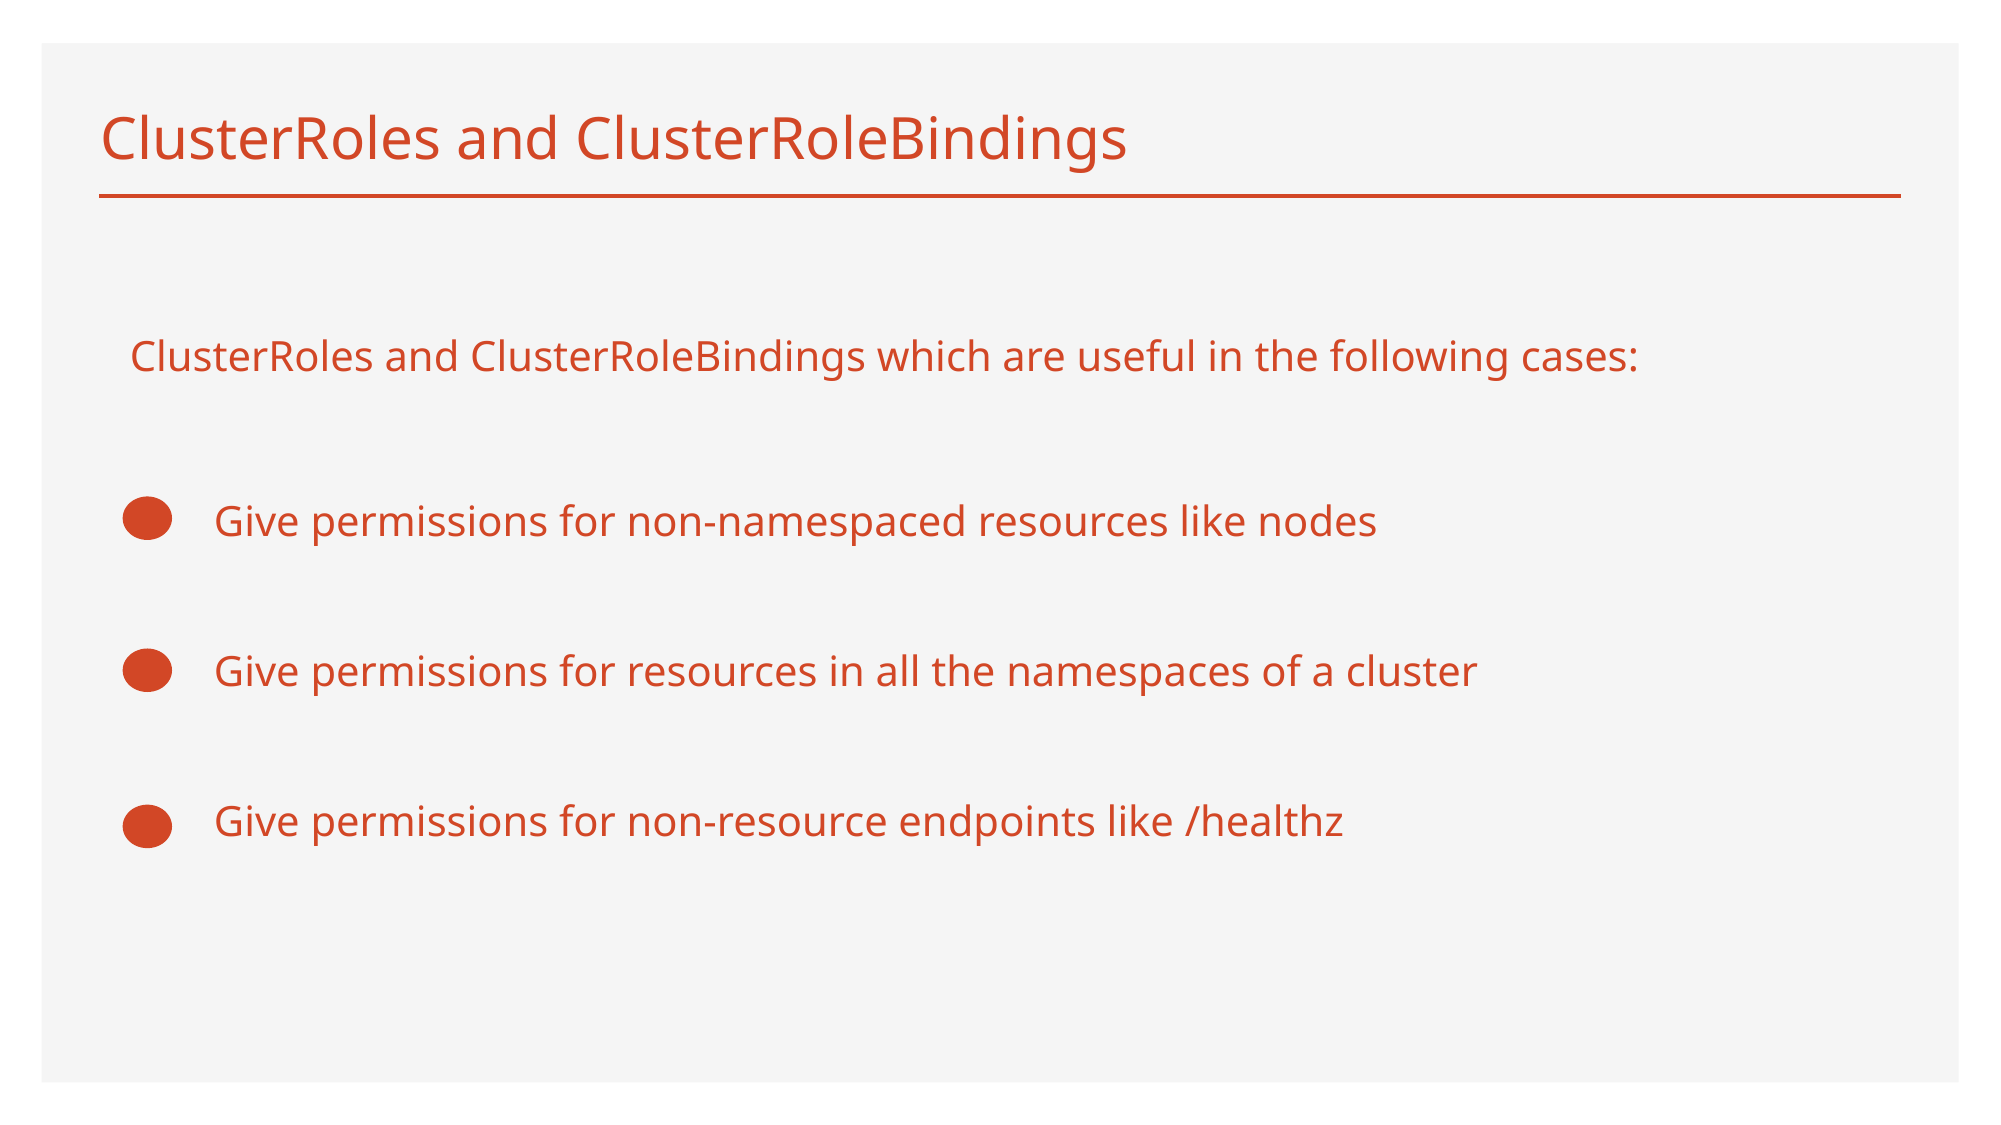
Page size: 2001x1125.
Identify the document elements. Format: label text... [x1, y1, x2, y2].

title ClusterRoles and ClusterRoleBindings [85, 73, 1214, 179]
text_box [114, 496, 182, 540]
text_box Give permissions for non-namespaced resources like nodes Give permissions for resources in all the namespaces of a cluster Give permissions for non-resource endpoints like /healthz [199, 437, 1815, 853]
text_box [114, 804, 182, 849]
text_box ClusterRoles and ClusterRoleBindings which are useful in the following cases: [114, 334, 1889, 388]
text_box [114, 648, 182, 693]
